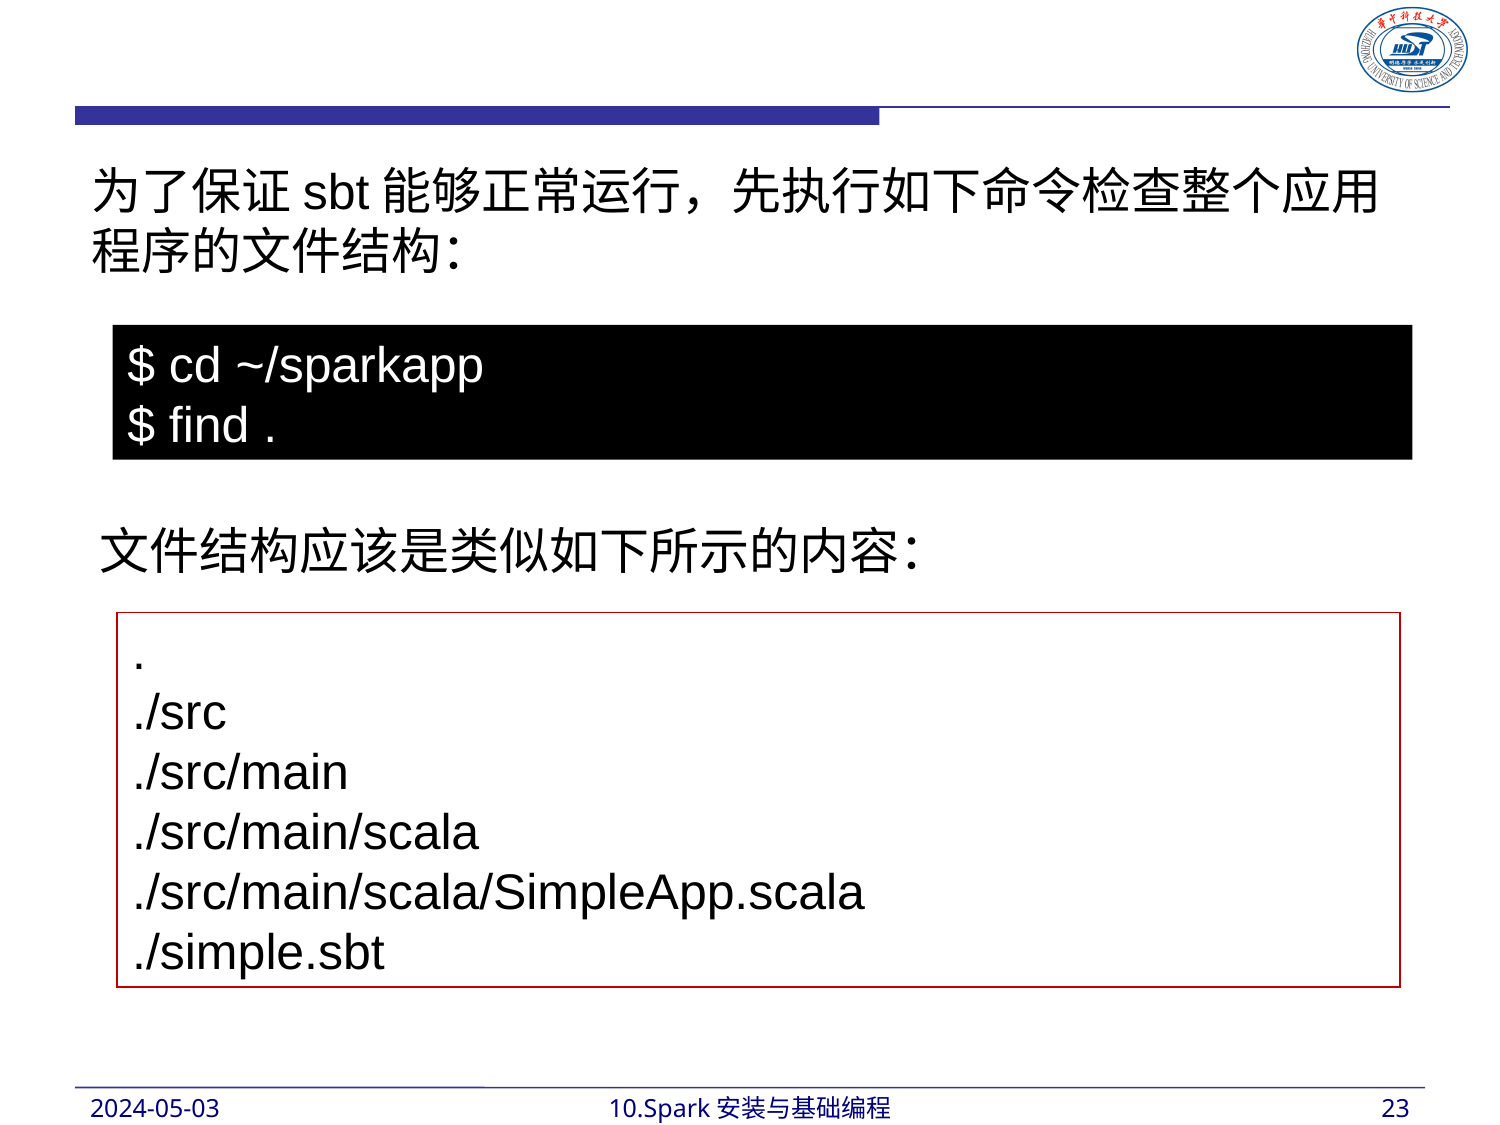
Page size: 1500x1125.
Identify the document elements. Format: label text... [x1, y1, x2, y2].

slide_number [75, 1084, 400, 1125]
text_box $ cd ~/sparkapp $ find . [112, 324, 1413, 460]
text_box . ./src ./src/main ./src/main/scala ./src/main/scala/SimpleApp.scala ./simple.sbt [117, 612, 1400, 988]
picture [1350, 0, 1475, 99]
footer 10.Spark安装与基础编程 [512, 1084, 988, 1125]
text_box 为了保证sbt能够正常运行，先执行如下命令检查整个应用程序的文件结构： [76, 151, 1424, 287]
slide_number 23 [1100, 1084, 1425, 1125]
text_box 文件结构应该是类似如下所示的内容： [84, 512, 965, 588]
